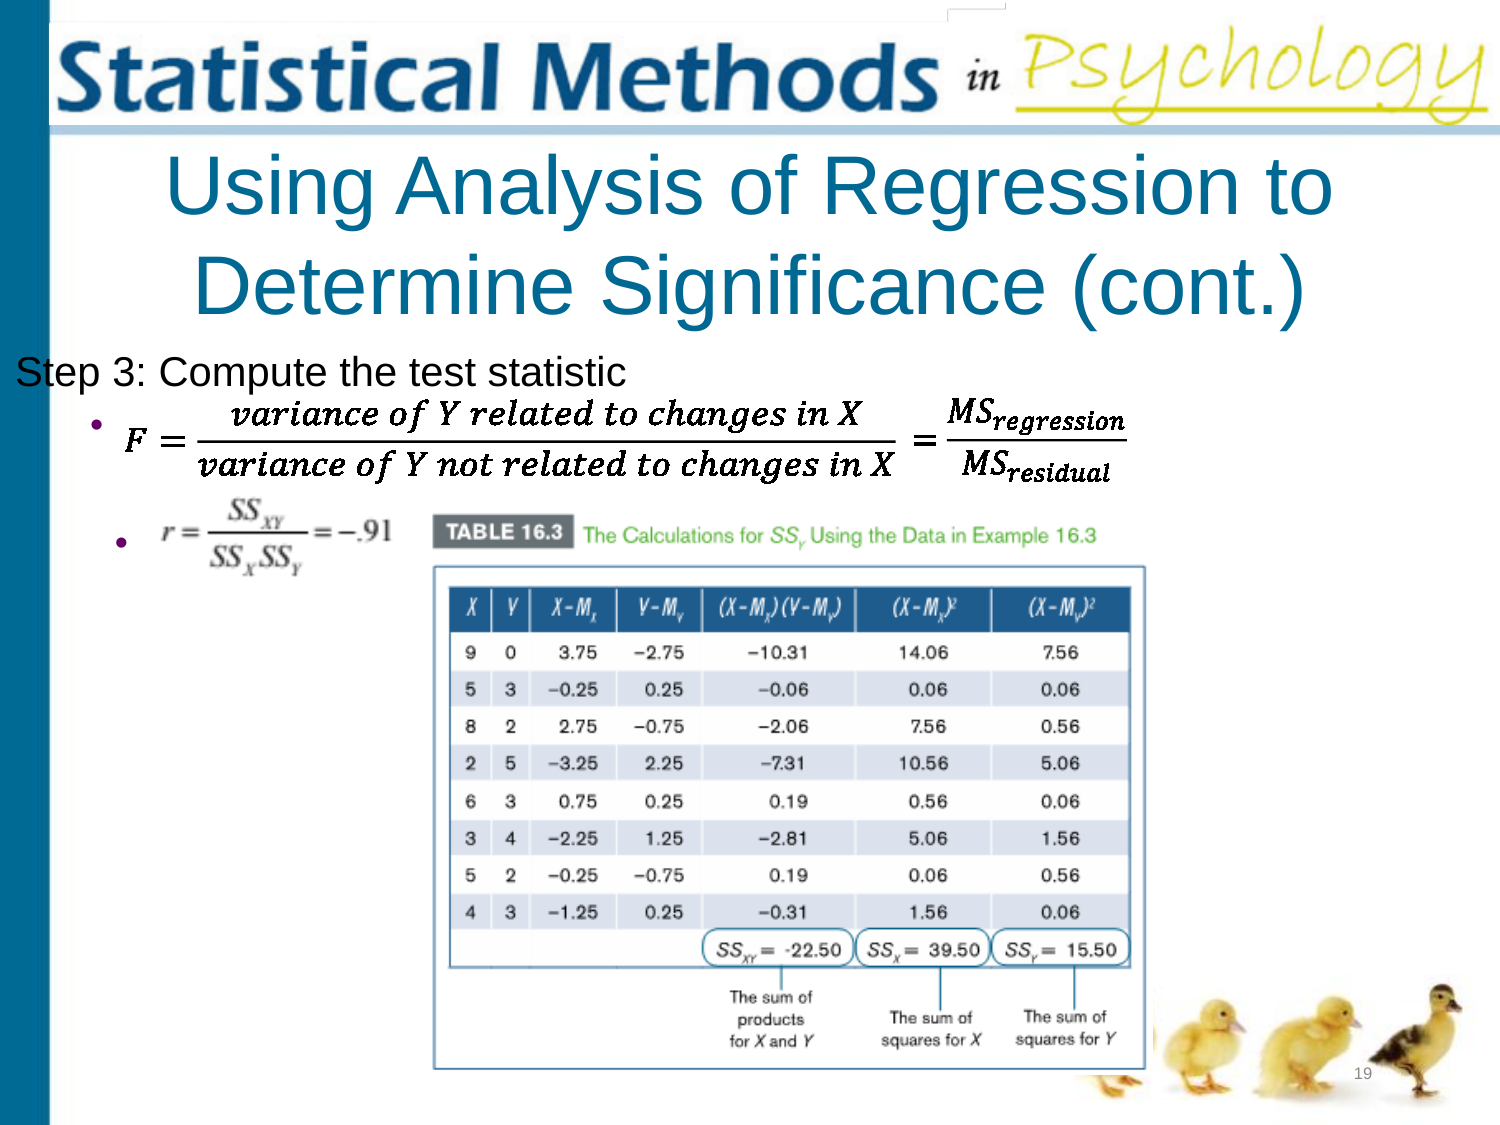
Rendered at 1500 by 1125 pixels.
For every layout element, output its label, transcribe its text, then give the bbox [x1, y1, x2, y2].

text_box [156, 483, 395, 584]
slide_number 19 [1325, 1042, 1388, 1103]
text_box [914, 398, 1128, 482]
text_box [99, 512, 423, 618]
picture [48, 0, 1500, 1125]
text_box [124, 399, 897, 484]
list Step 3: Compute the test statistic [0, 337, 1350, 500]
title Using Analysis of Regression to Determine Significance (cont.) [75, 162, 1425, 300]
